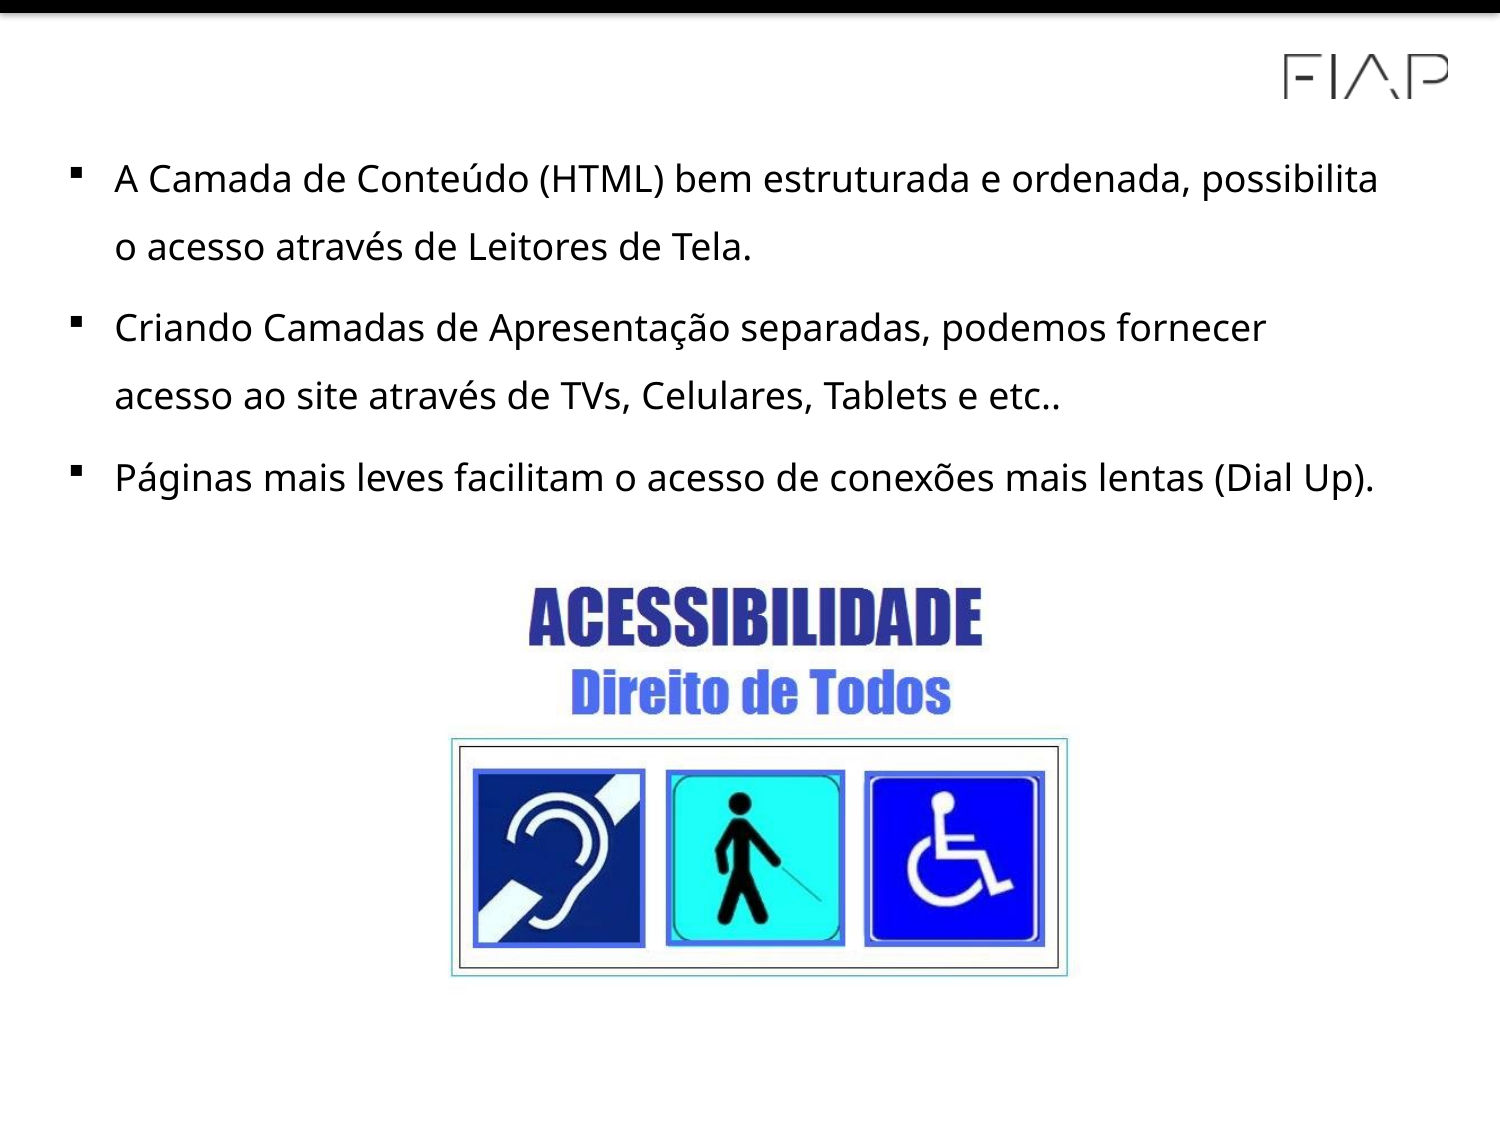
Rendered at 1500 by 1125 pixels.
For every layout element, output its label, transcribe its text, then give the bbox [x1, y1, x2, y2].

picture [430, 562, 1105, 1008]
text_box Acessibilidade [41, 27, 1392, 97]
text_box A Camada de Conteúdo (HTML) bem estruturada e ordenada, possibilita o acesso através de Leitores de Tela. Criando Camadas de Apresentação separadas, podemos fornecer acesso ao site através de TVs, Celulares, Tablets e etc.. Páginas mais leves facilitam o acesso de conexões mais lentas (Dial Up). [53, 125, 1404, 1083]
